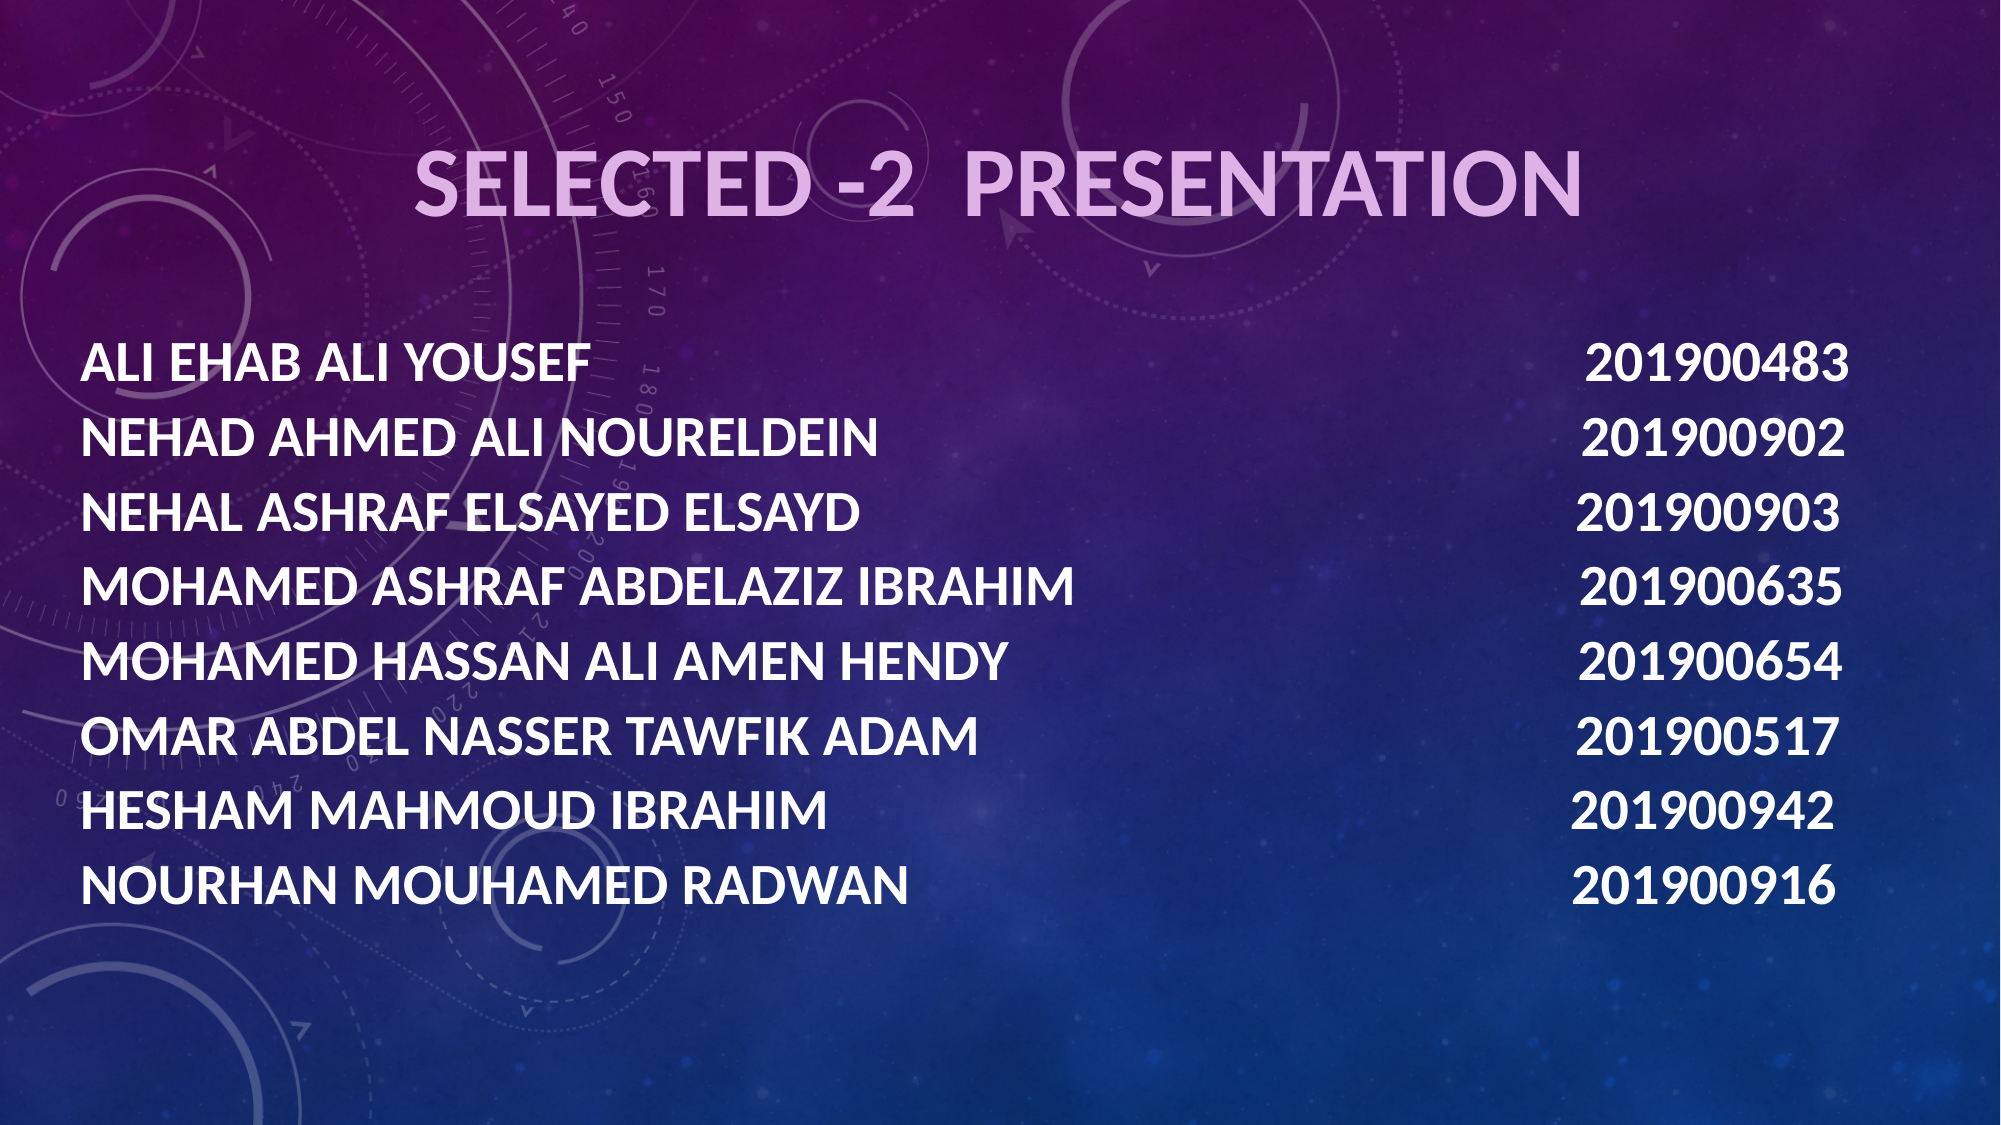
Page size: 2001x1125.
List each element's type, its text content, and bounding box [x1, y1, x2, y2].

title Selected -2 presentation [273, 109, 1726, 245]
subtitle Ali Ehab Ali Yousef 201900483 Nehad Ahmed Ali NourEldein 201900902 Nehal Ashraf Elsayed Elsayd 201900903 Mohamed Ashraf Abdelaziz Ibrahim 201900635 Mohamed Hassan Ali Amen Hendy 201900654 Omar Abdel Nasser Tawfik Adam 201900517 Hesham Mahmoud Ibrahim 201900942 Nourhan Mouhamed Radwan 201900916 [64, 265, 1910, 1072]
picture [0, 0, 2001, 1125]
